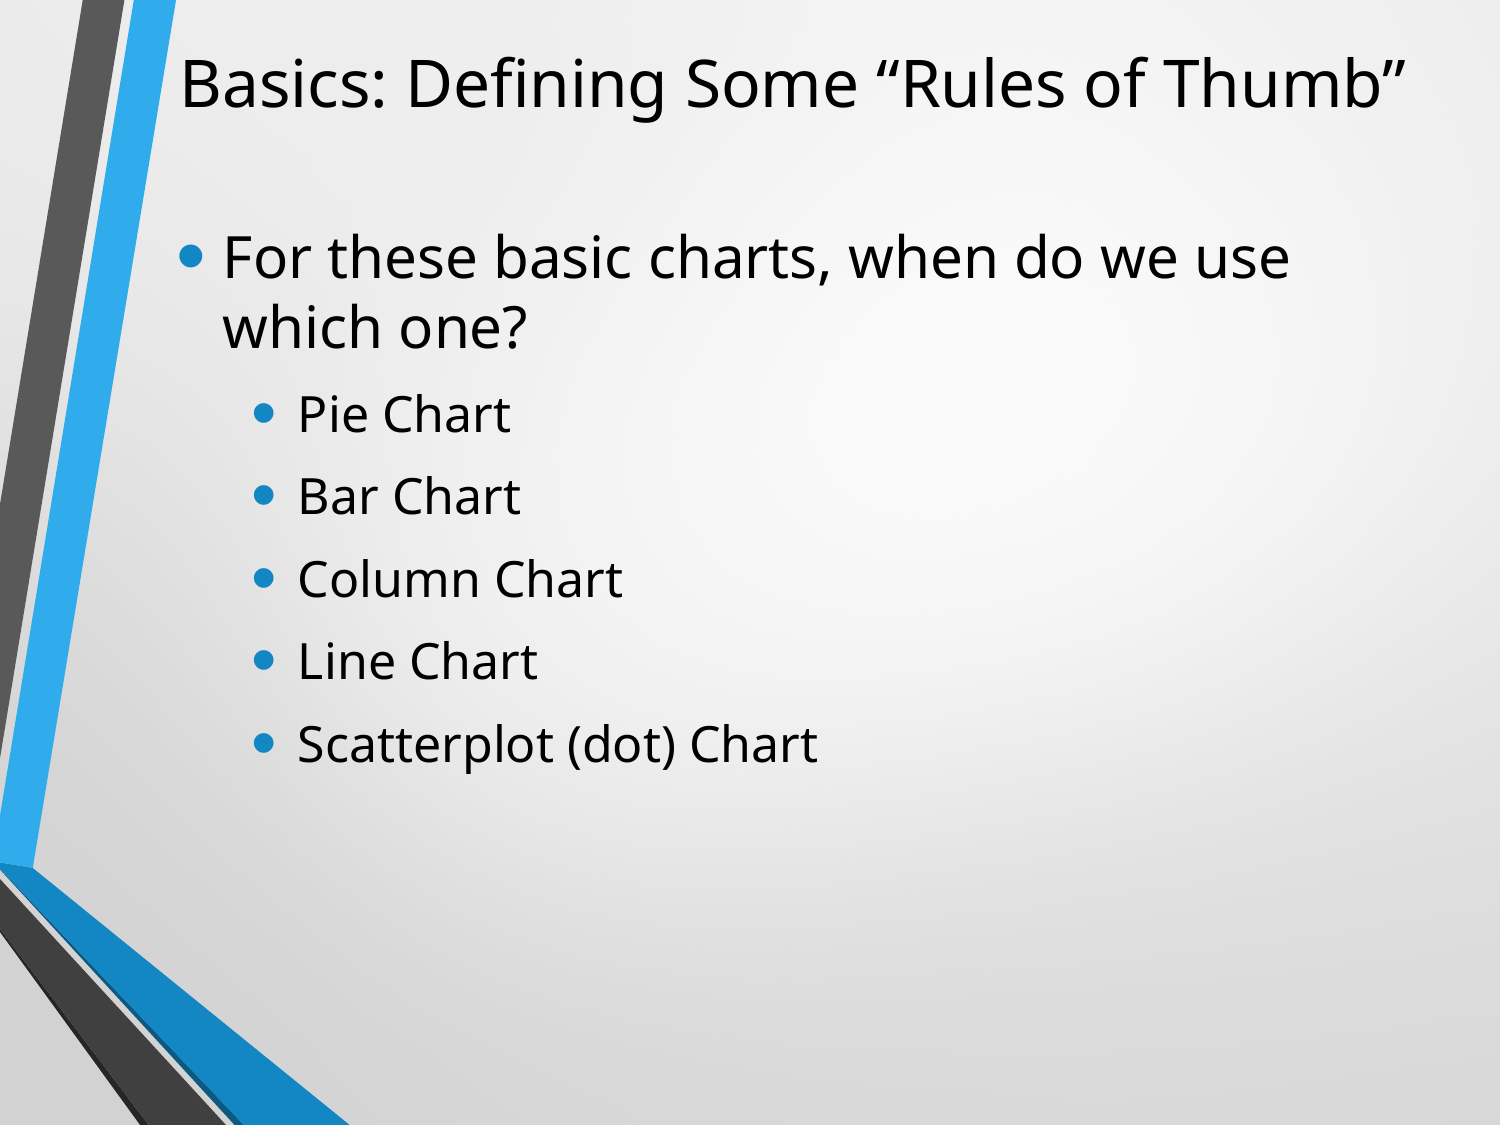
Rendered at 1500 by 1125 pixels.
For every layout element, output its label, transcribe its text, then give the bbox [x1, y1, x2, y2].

title Basics: Defining Some “Rules of Thumb” [161, 0, 1425, 163]
list For these basic charts, when do we use which one? Pie Chart Bar Chart Column Chart Line Chart Scatterplot (dot) Chart [161, 212, 1425, 985]
